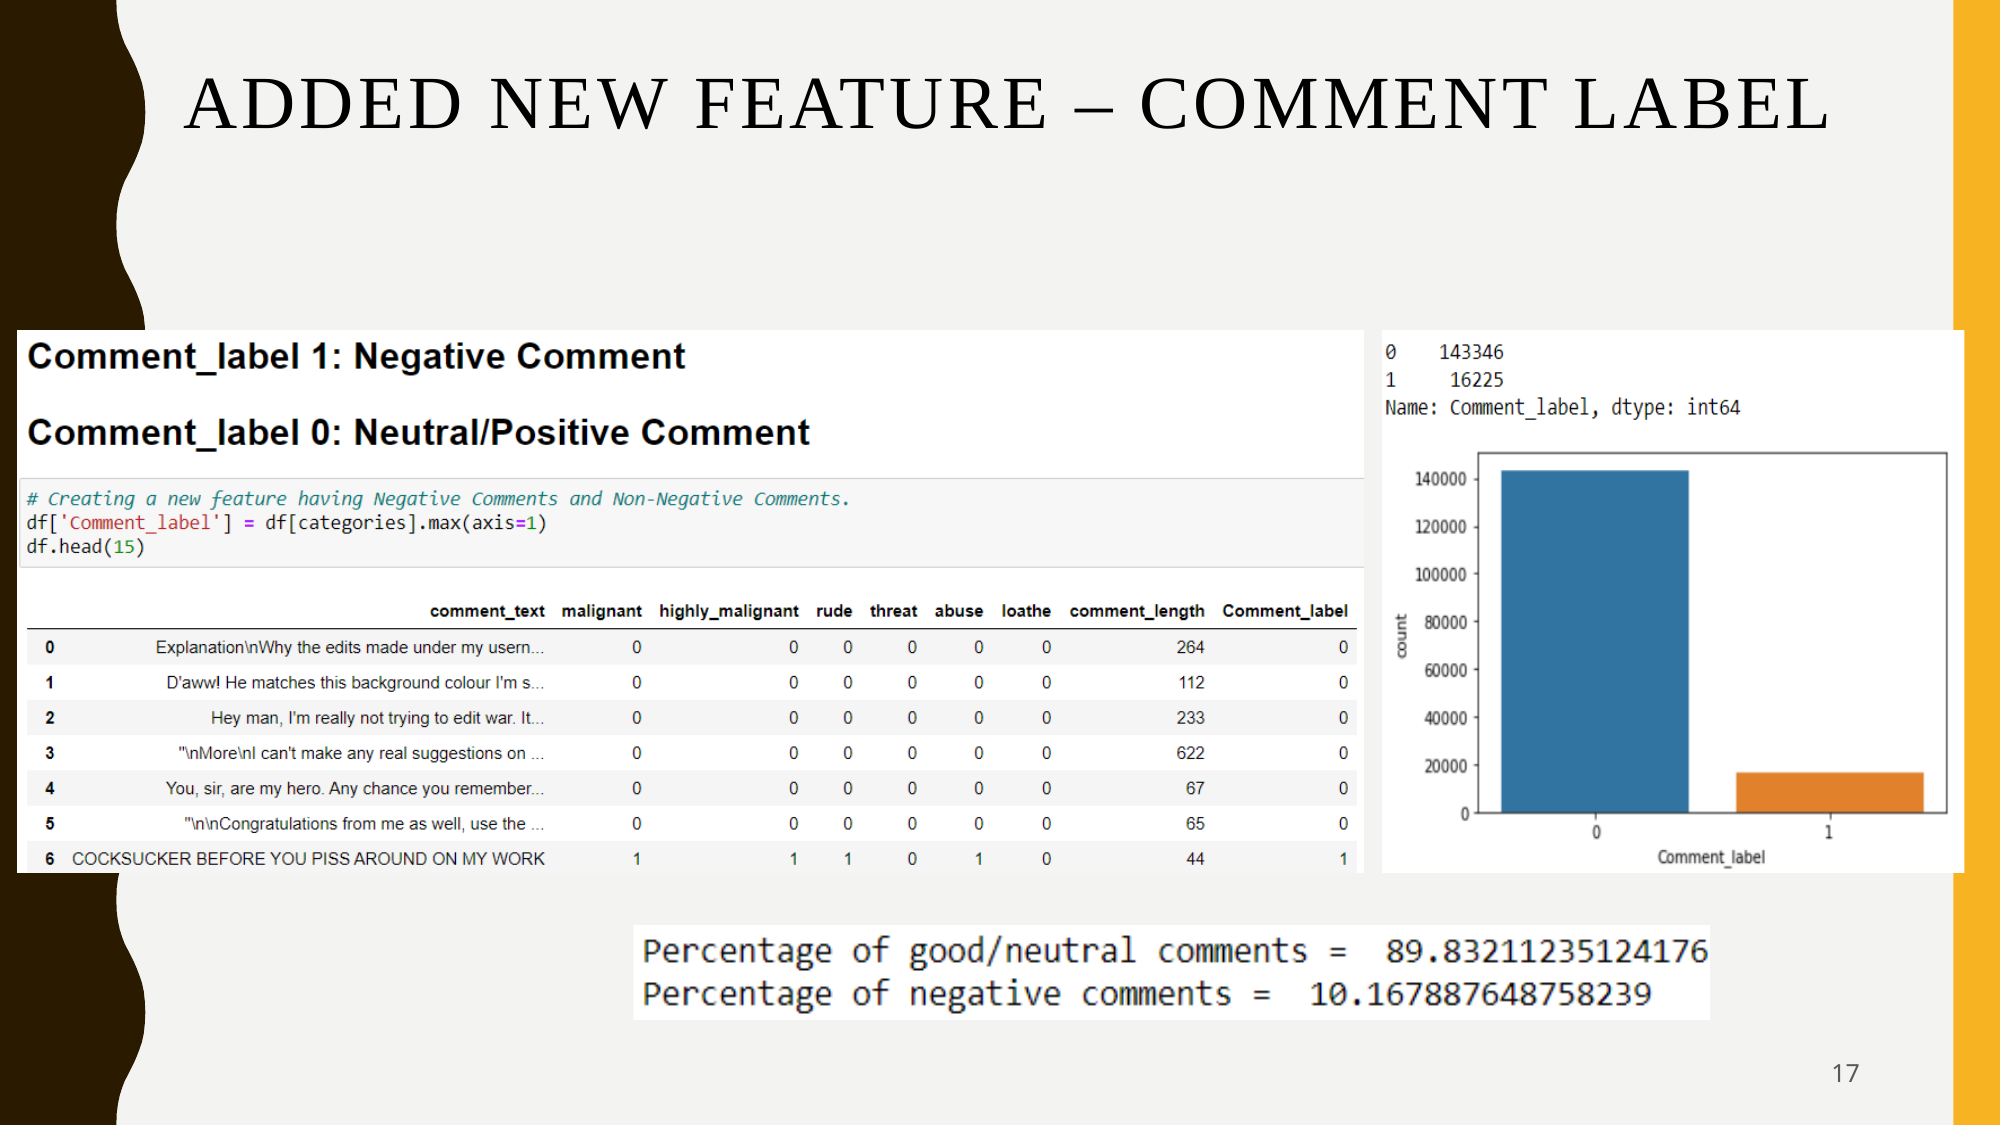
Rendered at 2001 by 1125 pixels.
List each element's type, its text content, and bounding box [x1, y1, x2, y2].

picture [1382, 330, 1965, 873]
title ADDED NEW FEATURE – COMMENT LABEL [168, 55, 2000, 244]
picture [17, 330, 1365, 873]
picture [633, 924, 1710, 1020]
slide_number 17 [1412, 1045, 1875, 1103]
